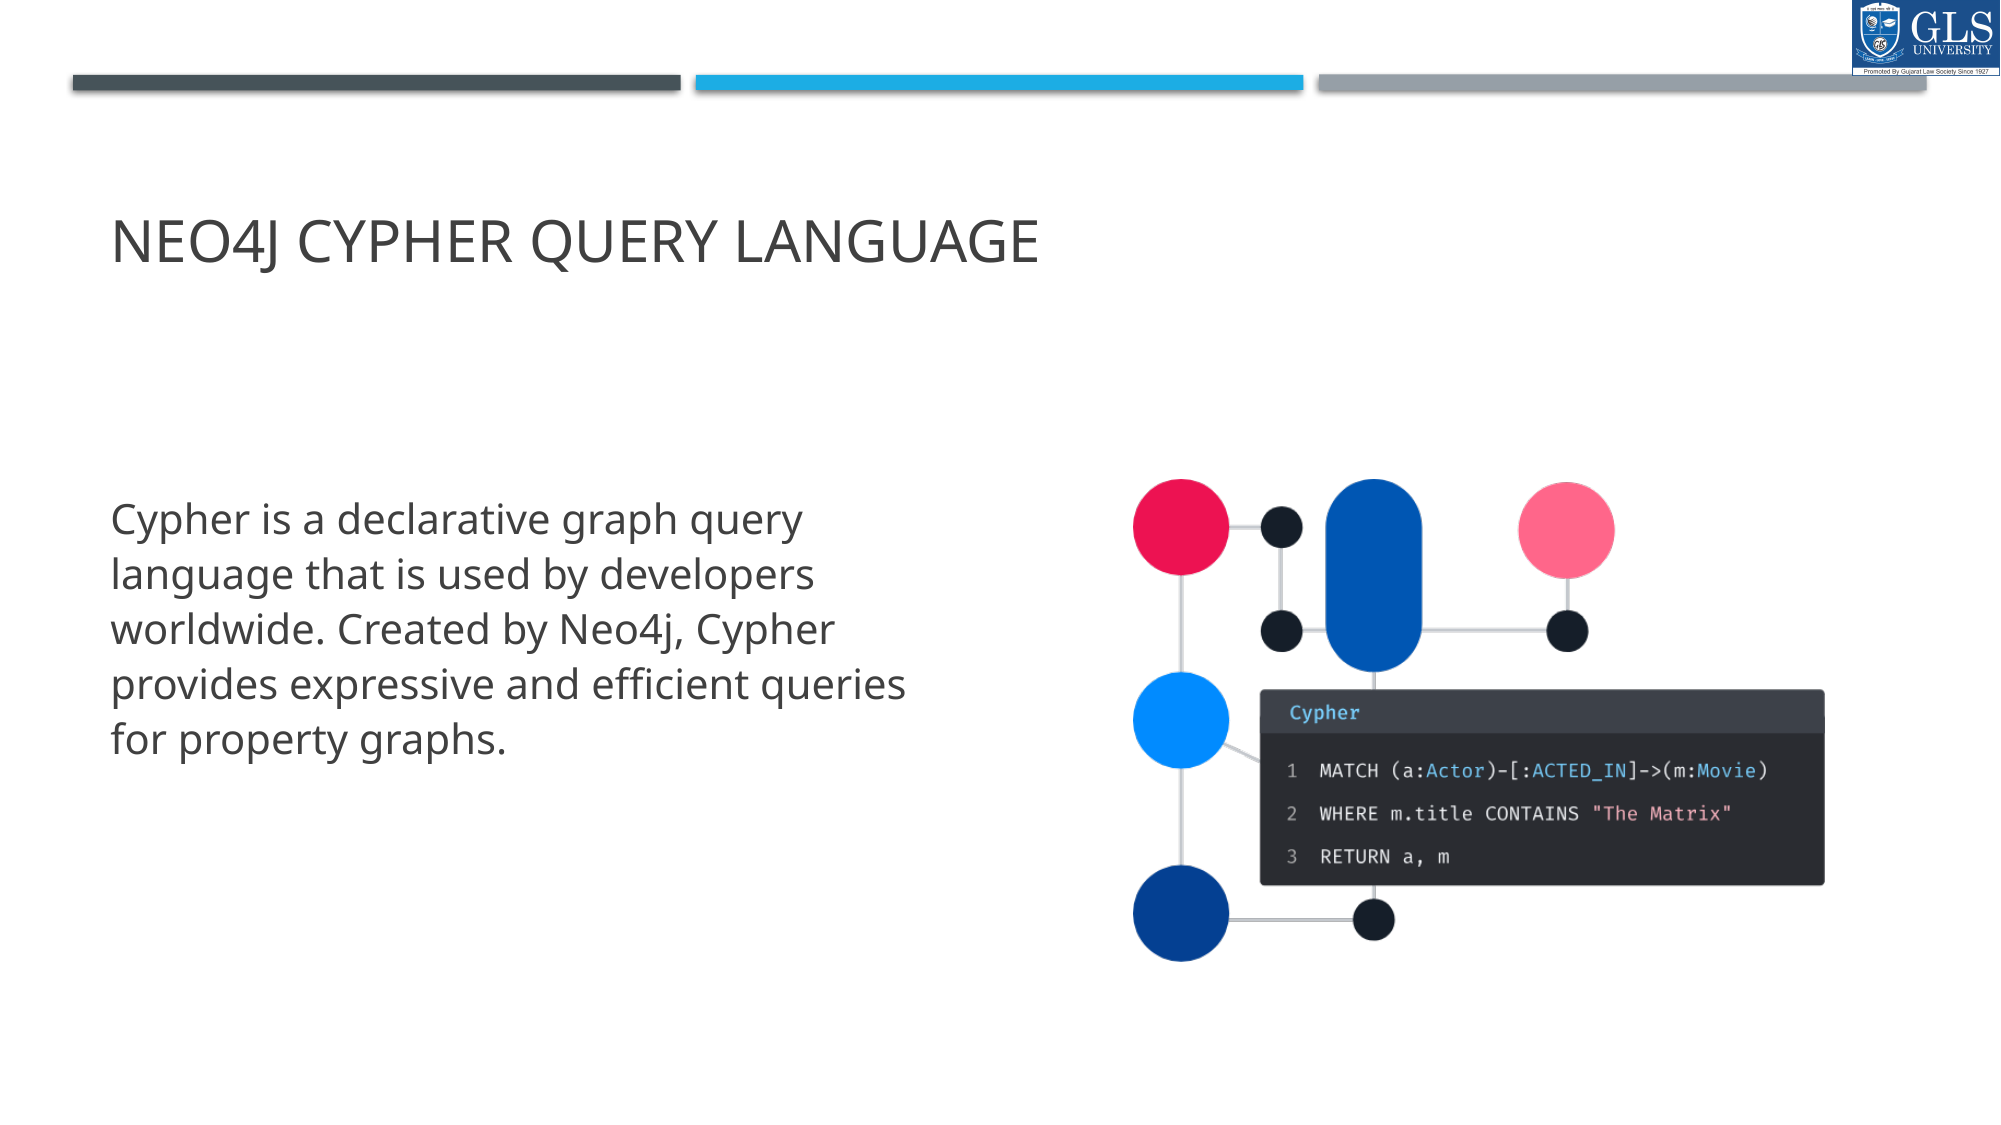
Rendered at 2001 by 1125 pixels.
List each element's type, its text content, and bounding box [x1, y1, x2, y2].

title Neo4j Cypher Query Language [95, 119, 1905, 282]
list Cypher is a declarative graph query language that is used by developers worldwide. Created by Neo4j, Cypher provides expressive and efficient queries for property graphs. [95, 479, 948, 962]
picture [1852, 0, 2000, 76]
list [1132, 479, 1825, 962]
